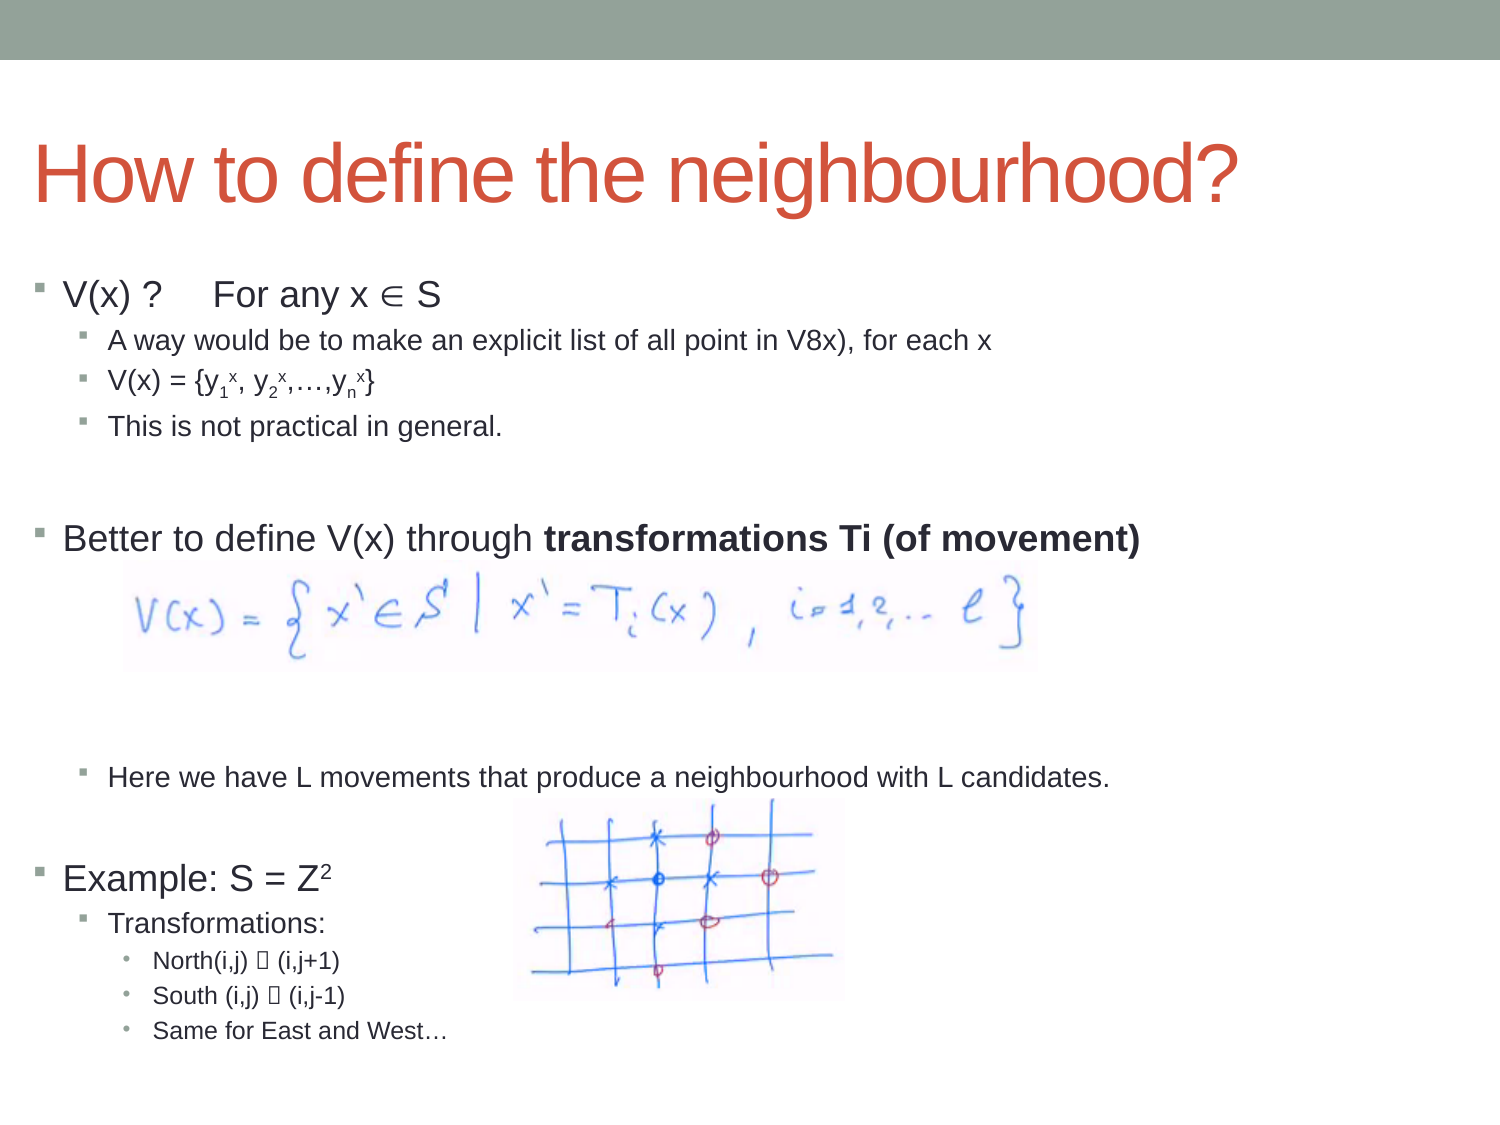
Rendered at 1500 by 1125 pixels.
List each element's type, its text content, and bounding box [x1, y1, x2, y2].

list V(x) ? For any x  S A way would be to make an explicit list of all point in V8x), for each x V(x) = {y1x, y2x,…,ynx} This is not practical in general. Better to define V(x) through transformations Ti (of movement) Here we have L movements that produce a neighbourhood with L candidates. Example: S = Z2 Transformations: North(i,j)  (i,j+1) South (i,j)  (i,j-1) Same for East and West… [17, 262, 1483, 1063]
picture [513, 798, 846, 1001]
title How to define the neighbourhood? [17, 87, 1483, 250]
picture [123, 560, 1039, 672]
